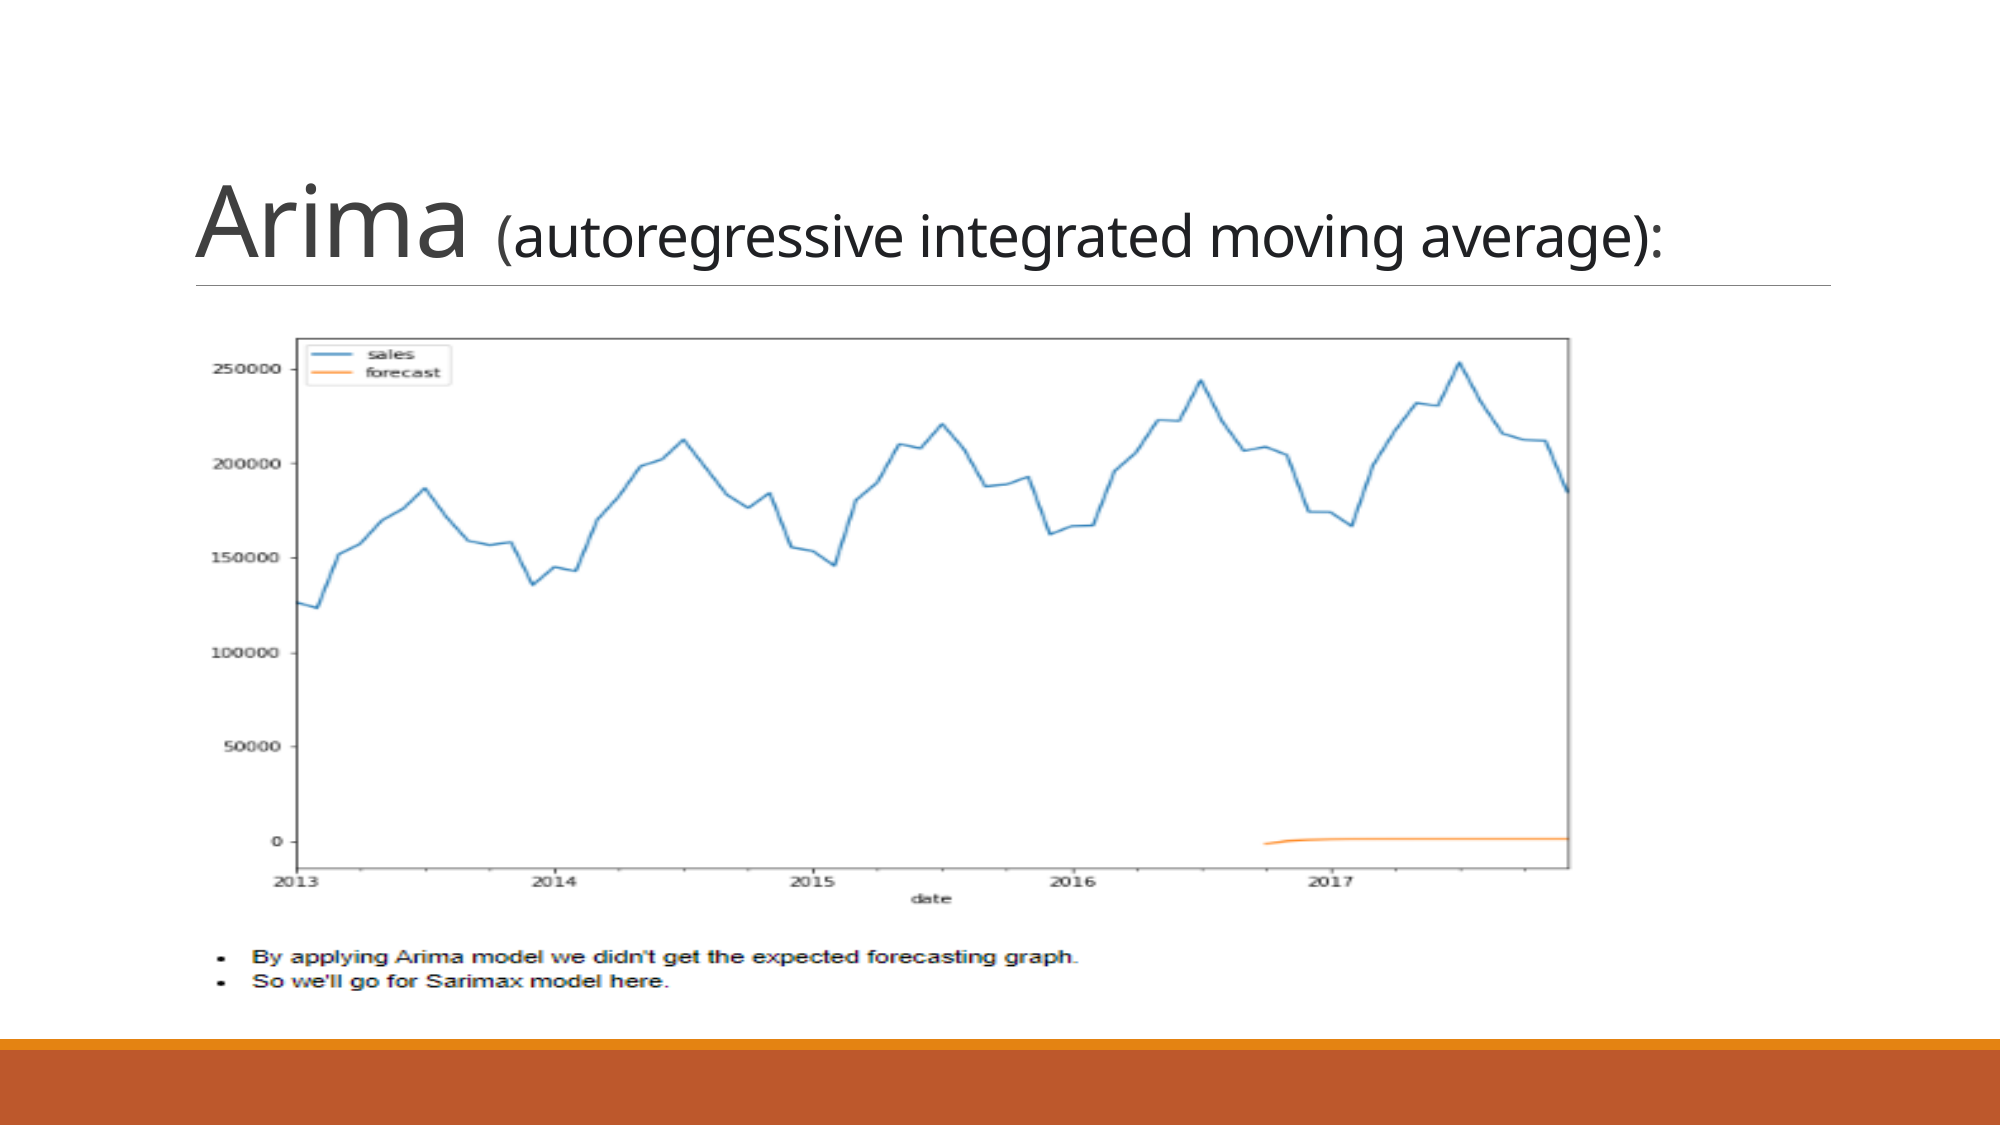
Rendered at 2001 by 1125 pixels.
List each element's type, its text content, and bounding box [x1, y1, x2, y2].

title Arima (autoregressive integrated moving average): [180, 47, 1830, 285]
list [179, 316, 1639, 1003]
